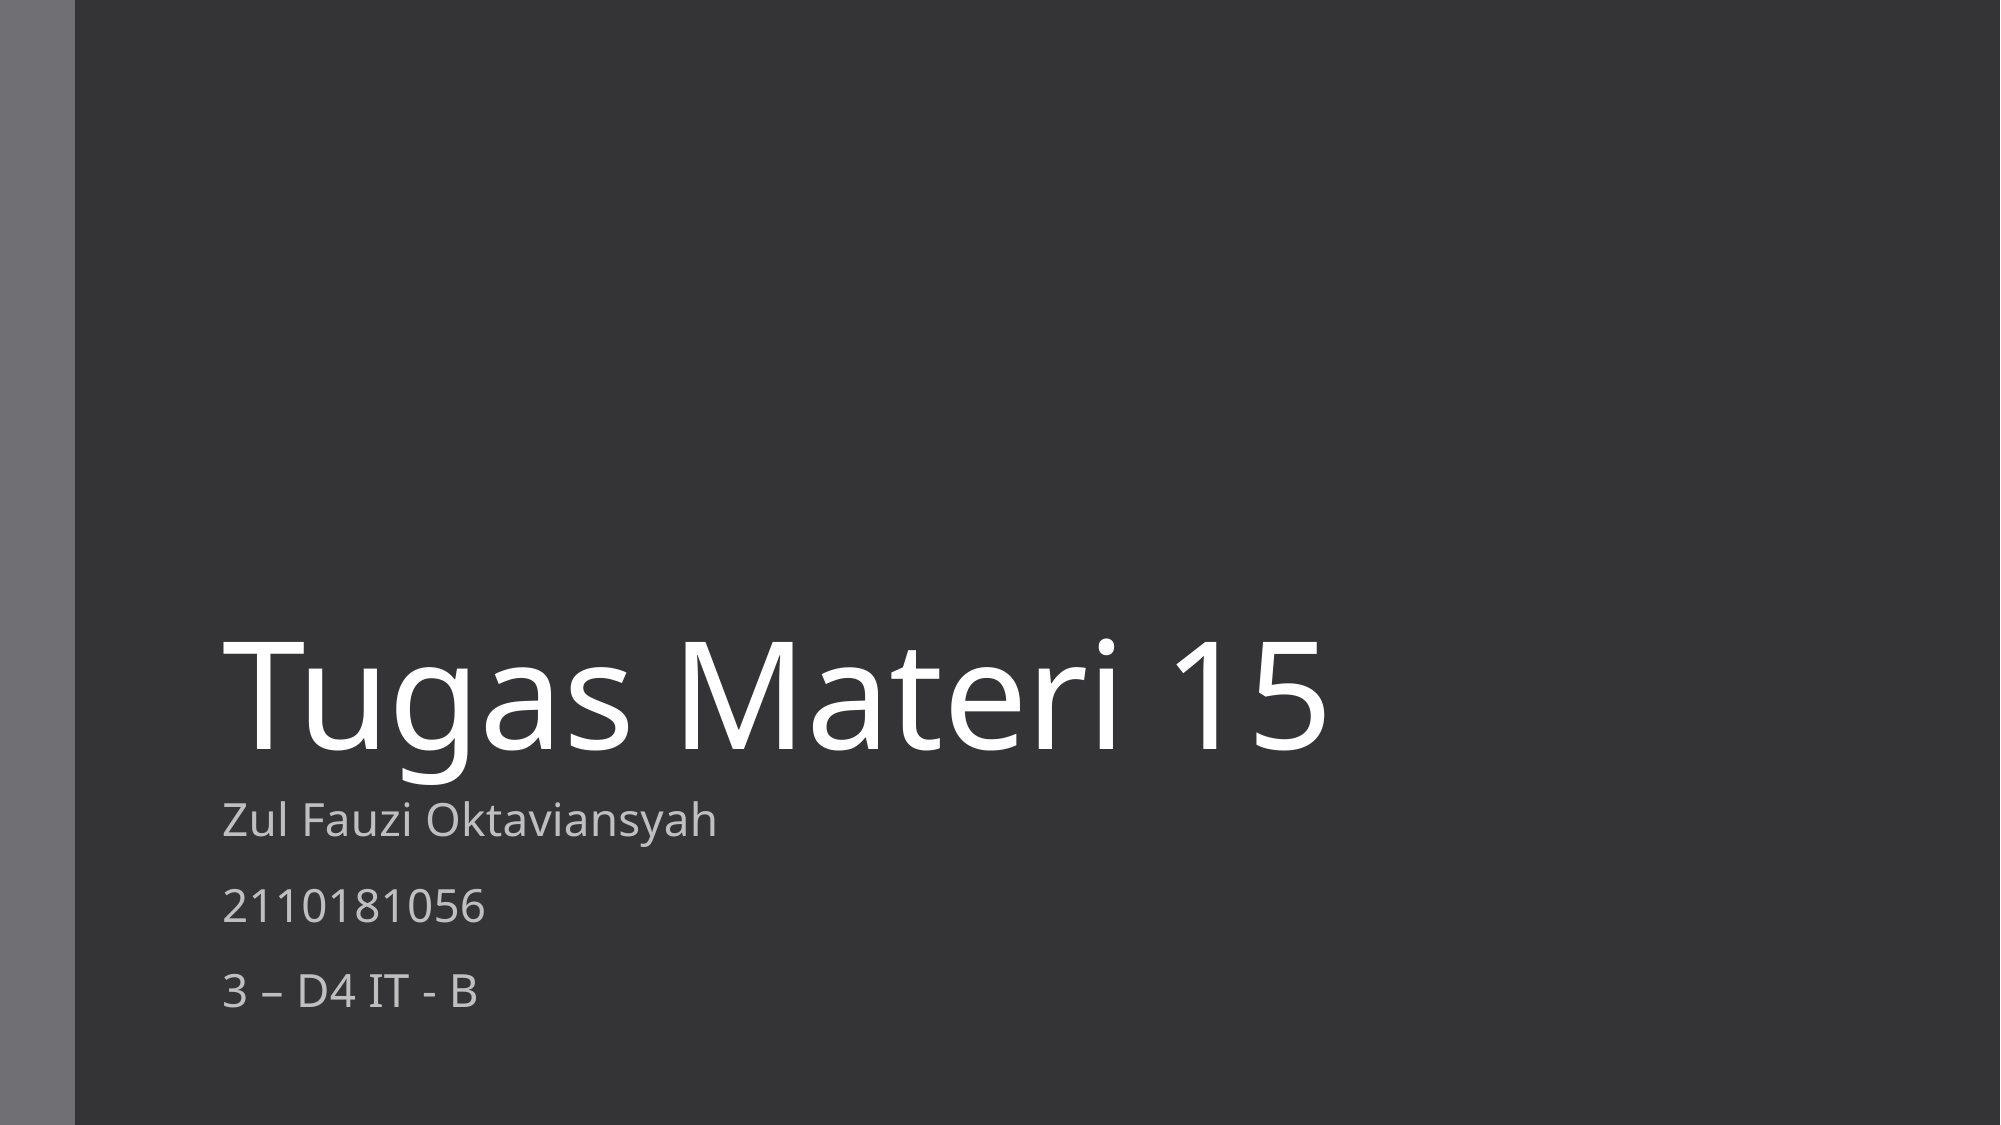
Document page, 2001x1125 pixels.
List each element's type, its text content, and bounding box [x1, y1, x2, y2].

title Tugas Materi 15 [206, 124, 1752, 787]
subtitle Zul Fauzi Oktaviansyah 2110181056 3 – D4 IT - B [206, 787, 1752, 1065]
